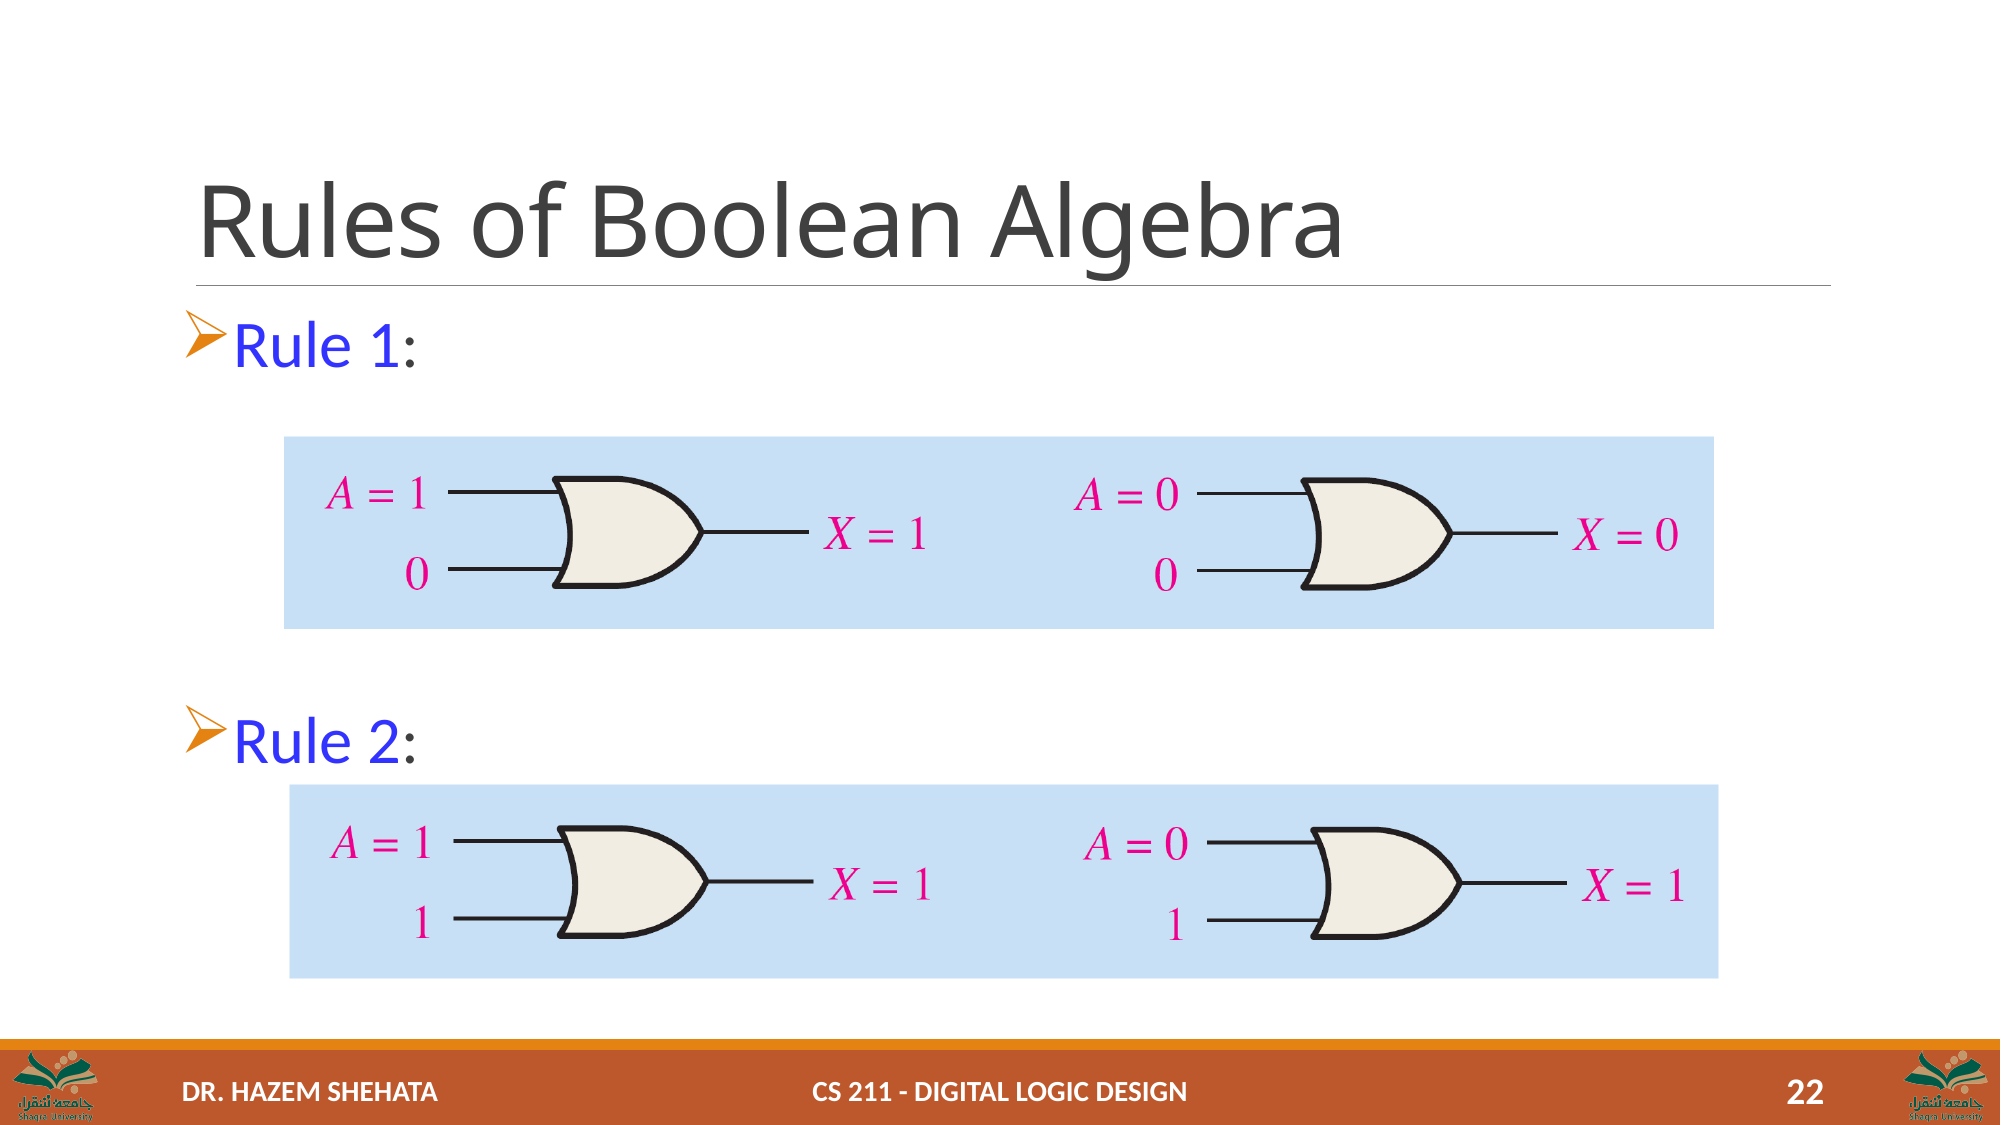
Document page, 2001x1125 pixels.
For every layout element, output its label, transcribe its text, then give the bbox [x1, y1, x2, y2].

picture [0, 1050, 111, 1125]
title Rules of Boolean Algebra [180, 47, 1830, 285]
picture [281, 779, 1729, 981]
picture [276, 430, 1723, 635]
picture [1890, 1049, 2001, 1125]
slide_number 22 [1624, 1059, 1840, 1120]
footer CS 211 - Digital Logic Design [604, 1059, 1396, 1120]
